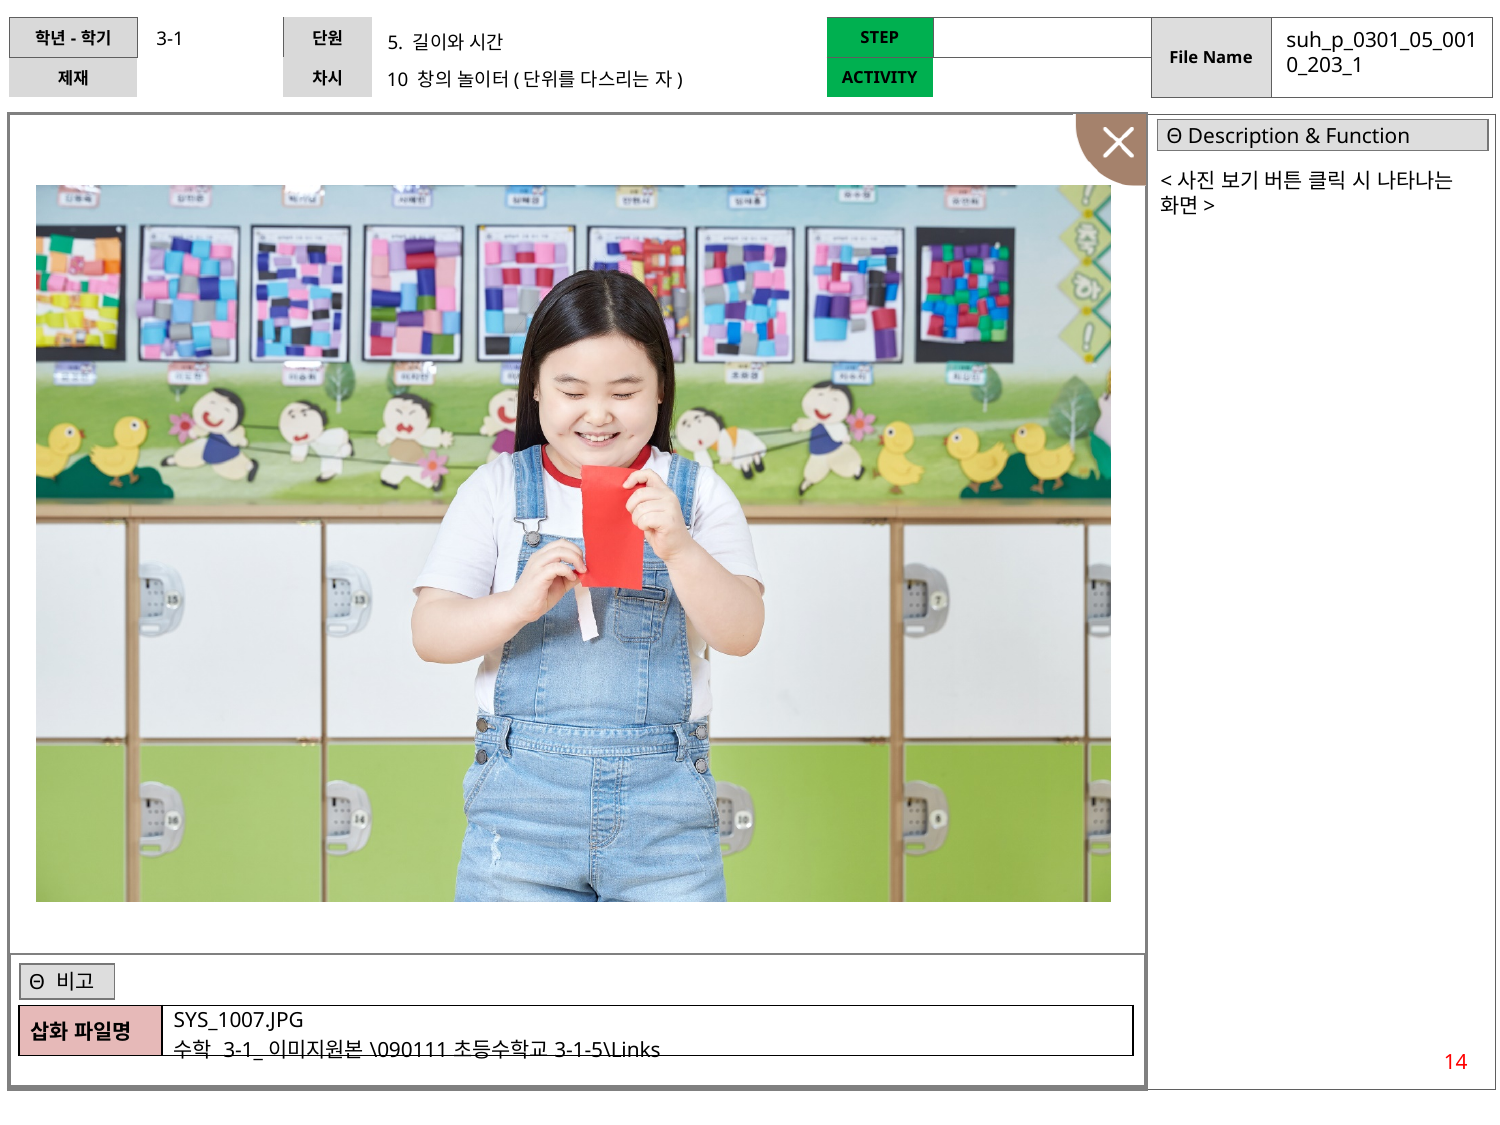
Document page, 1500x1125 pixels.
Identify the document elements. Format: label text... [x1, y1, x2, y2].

picture [35, 114, 1146, 903]
text_box 10 창의 놀이터(단위를 다스리는 자) [372, 60, 821, 96]
table_header SYS_1007.JPG 수학 3-1_이미지원본\090111초등수학교3-1-5\Links [163, 1006, 1132, 1055]
text_box <사진 보기 버튼 클릭 시 나타나는 화면> [1145, 160, 1500, 226]
table_header 삽화 파일명 [20, 1006, 161, 1055]
text_box [1145, 226, 1500, 326]
text_box 5. 길이와 시간 [372, 23, 828, 48]
text_box 3-1 [141, 18, 284, 55]
text_box suh_p_0301_05_0010_203_1 [1271, 18, 1500, 84]
table_header Θ Description & Function [1158, 120, 1487, 150]
